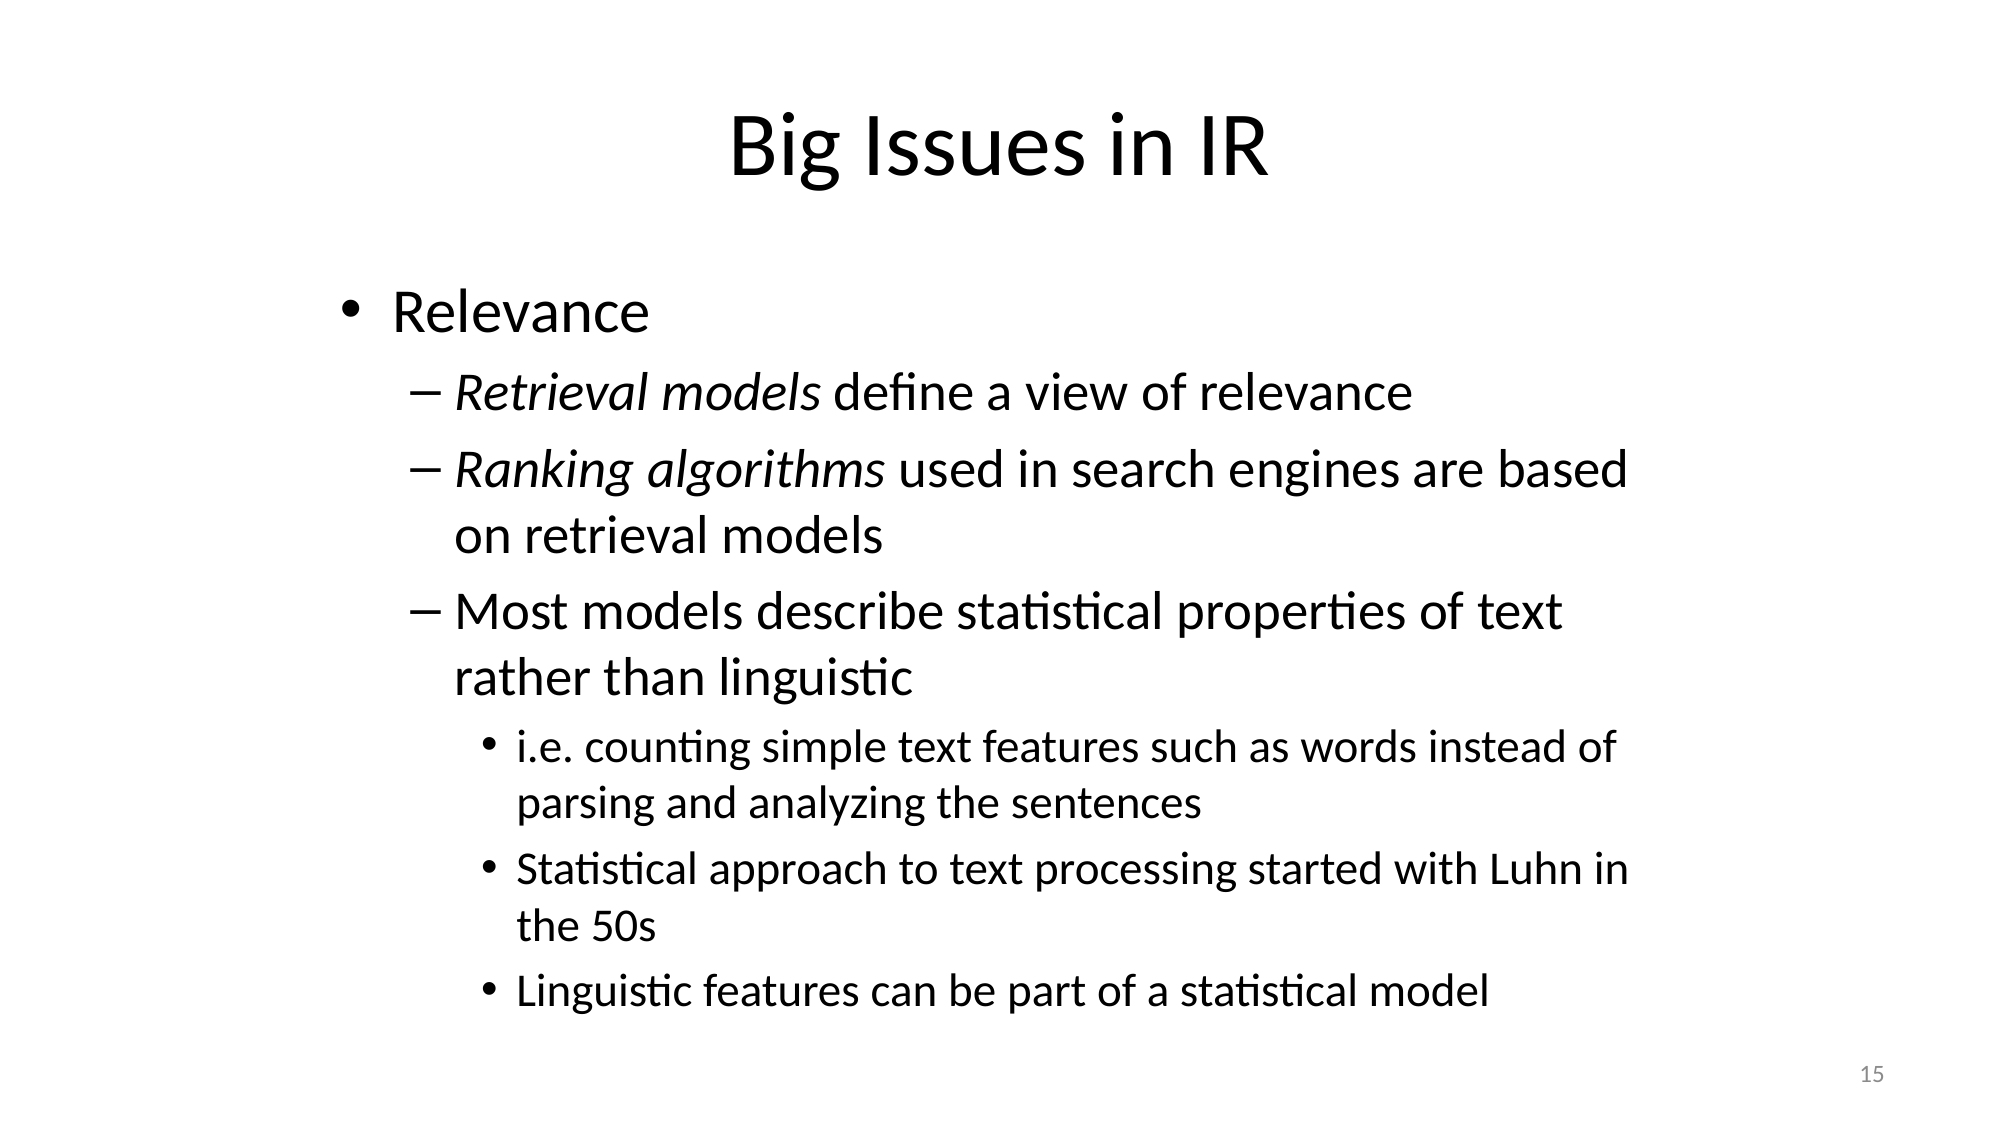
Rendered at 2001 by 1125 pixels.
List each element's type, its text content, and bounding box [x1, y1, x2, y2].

title Big Issues in IR [99, 45, 1900, 233]
slide_number 15 [1433, 1042, 1900, 1103]
list Relevance Retrieval models define a view of relevance Ranking algorithms used in search engines are based on retrieval models Most models describe statistical properties of text rather than linguistic i.e. counting simple text features such as words instead of parsing and analyzing the sentences Statistical approach to text processing started with Luhn in the 50s Linguistic features can be part of a statistical model [324, 262, 1675, 1025]
